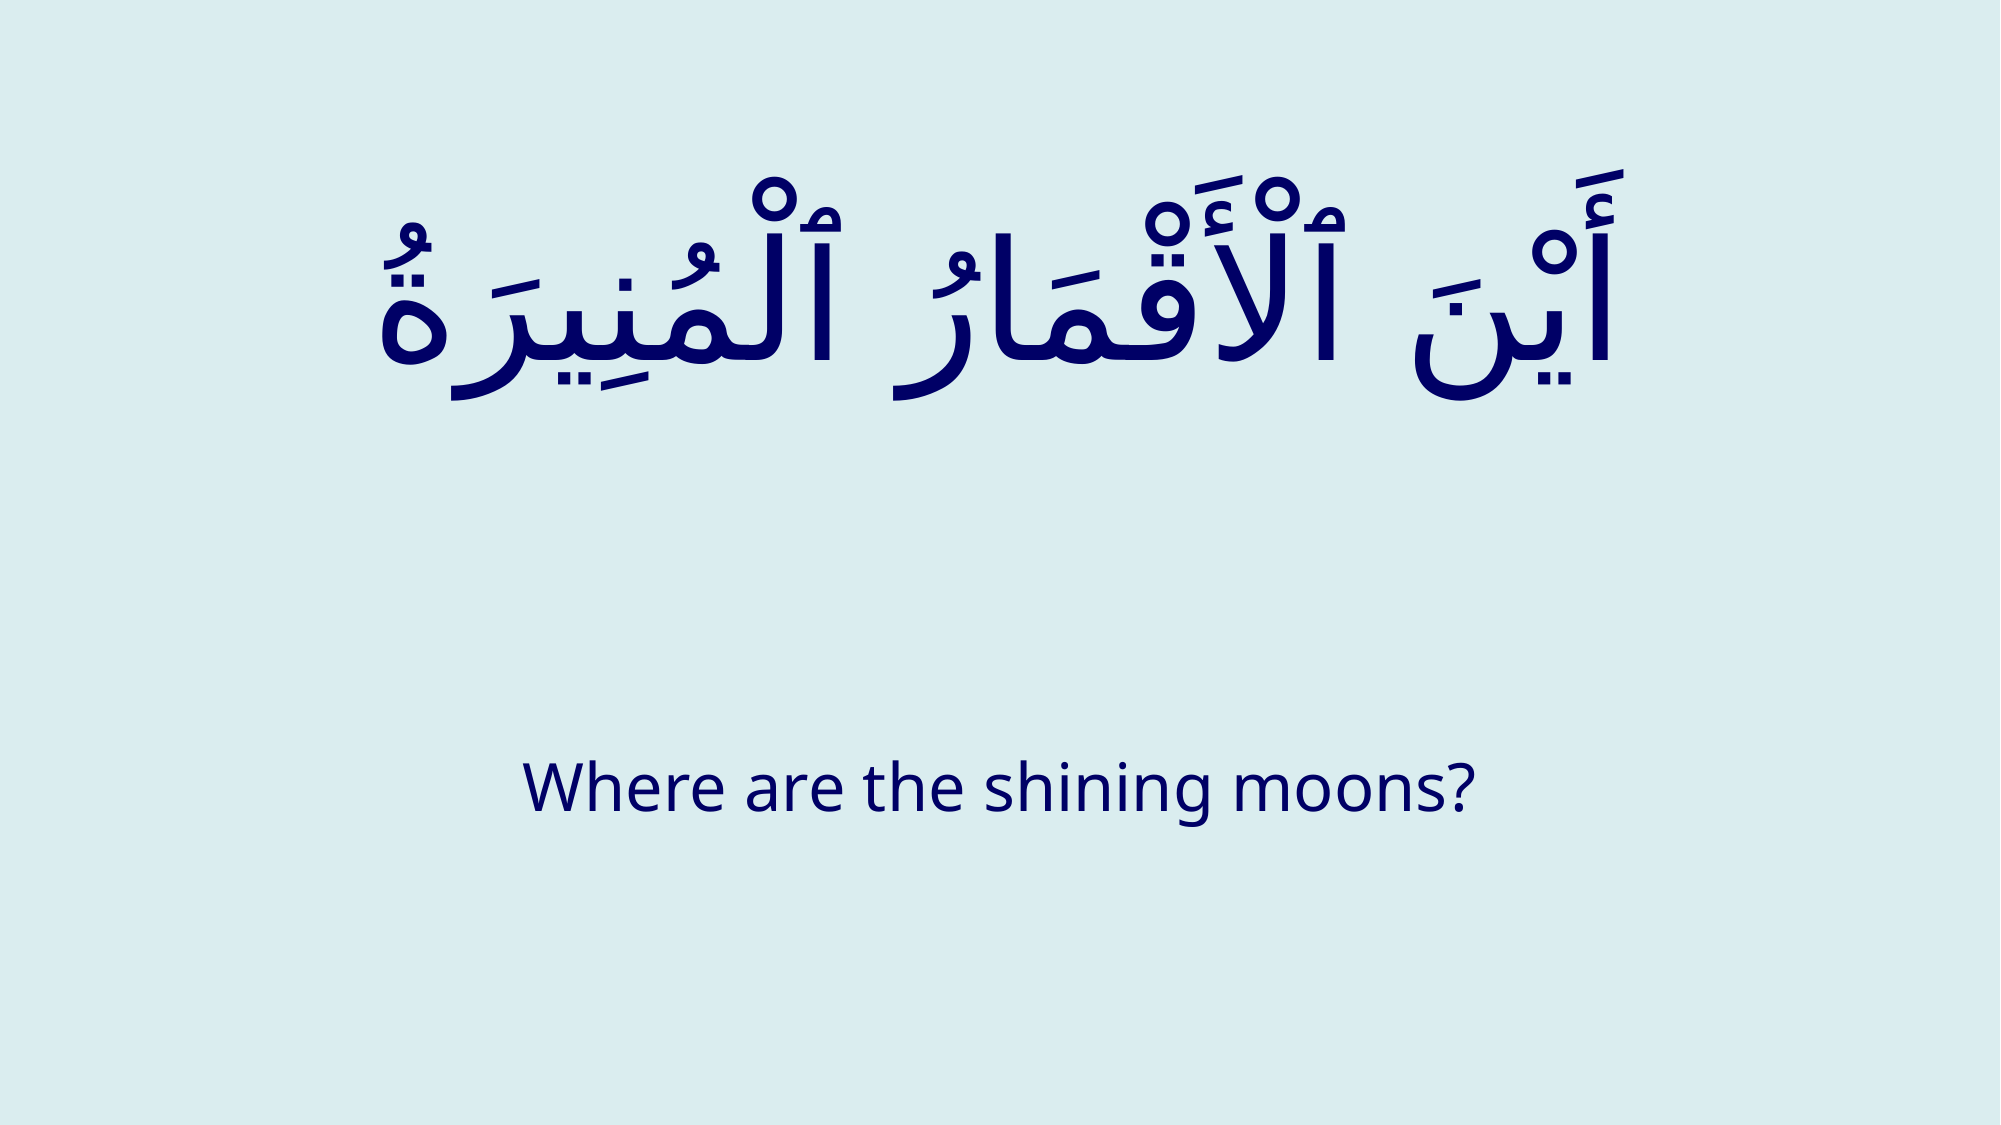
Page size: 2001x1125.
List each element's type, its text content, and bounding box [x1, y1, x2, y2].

title أَيْنَ ٱلْأَقْمَارُ ٱلْمُنِيرَةُ [0, 200, 2000, 388]
list Where are the shining moons? [356, 737, 1644, 1050]
